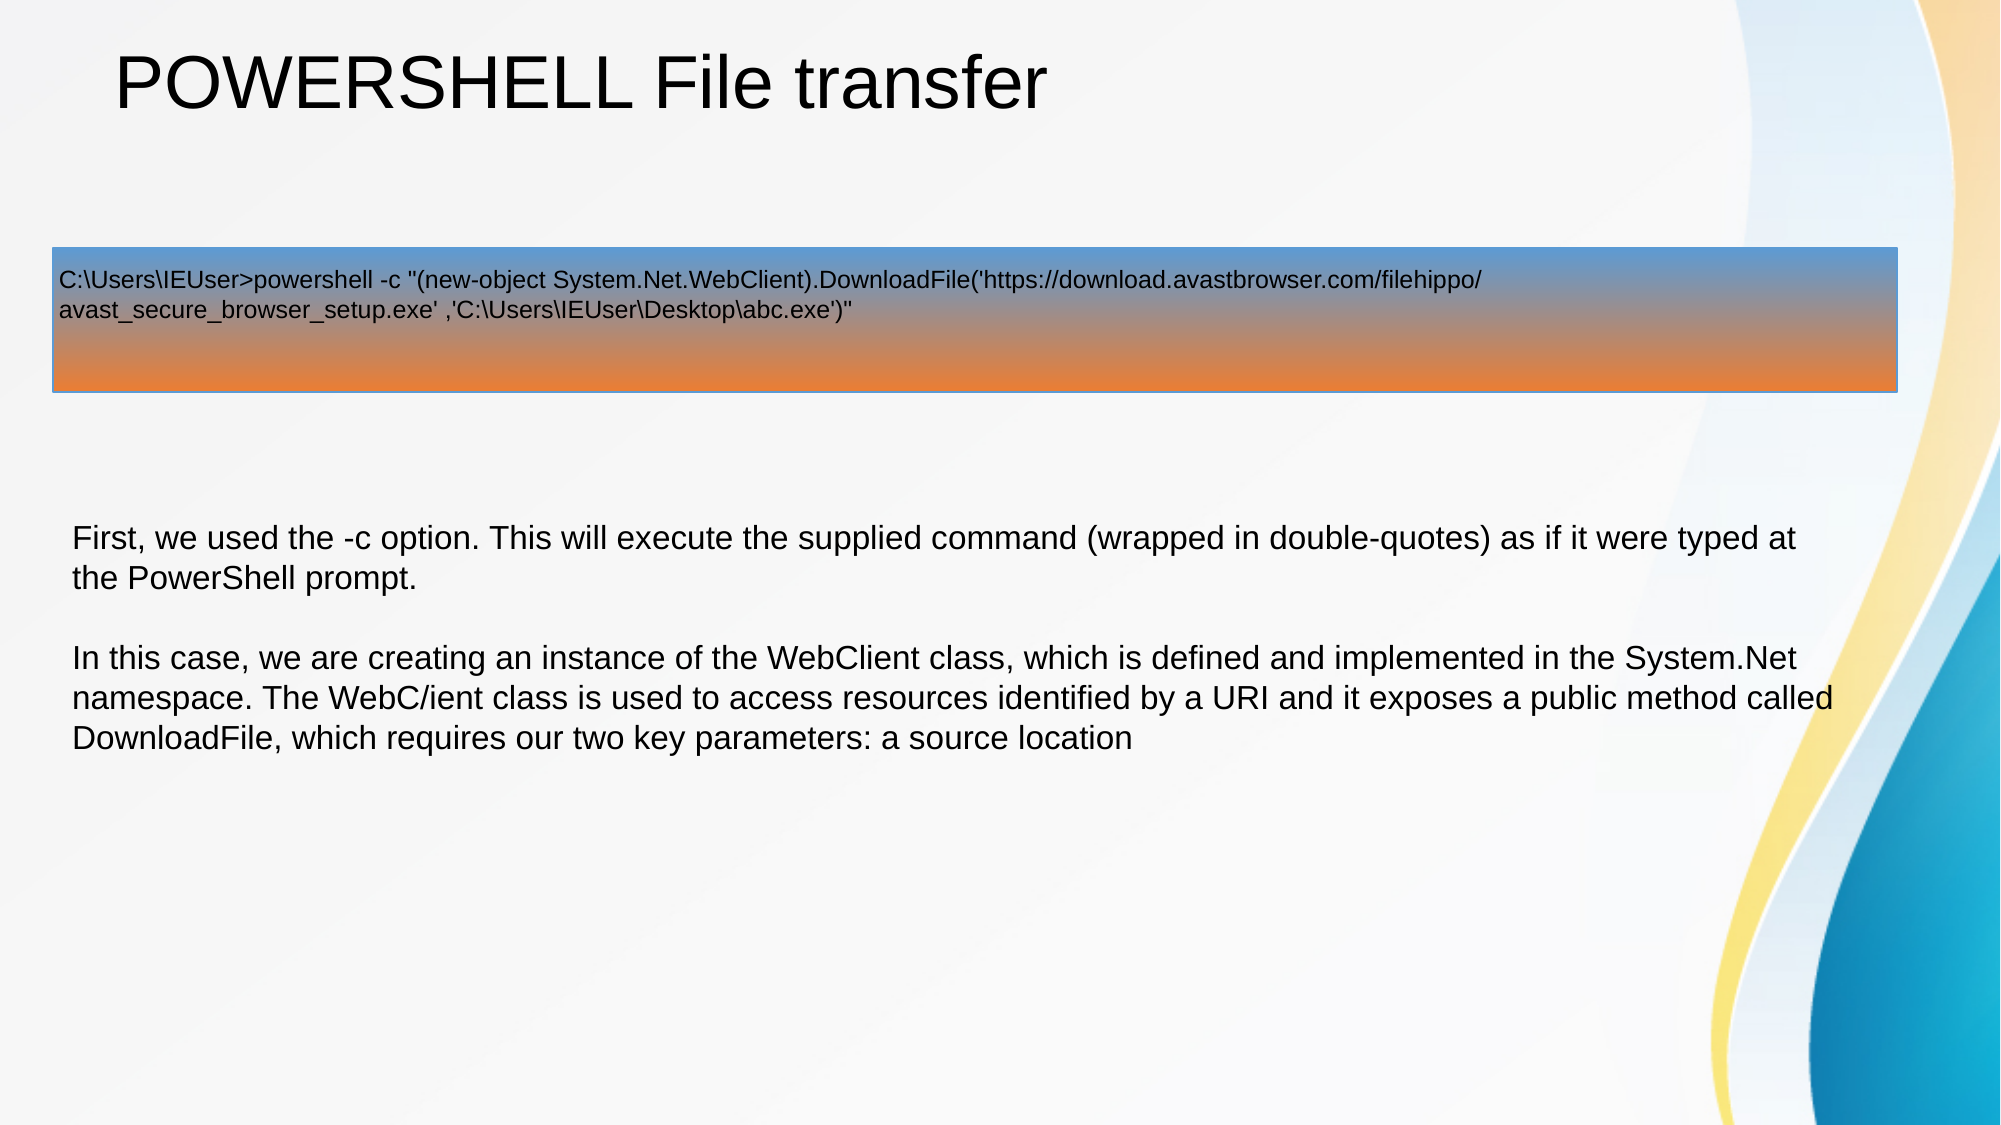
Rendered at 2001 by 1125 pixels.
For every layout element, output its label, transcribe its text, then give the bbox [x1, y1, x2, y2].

text_box First, we used the -c option. This will execute the supplied command (wrapped in double-quotes) as if it were typed at the PowerShell prompt. In this case, we are creating an instance of the WebClient class, which is defined and implemented in the System.Net namespace. The WebC/ient class is used to access resources identified by a URI and it exposes a public method called DownloadFile, which requires our two key parameters: a source location [57, 452, 1858, 820]
text_box [53, 331, 1898, 393]
text_box [53, 247, 1898, 256]
text_box C:\Users\IEUser>powershell -c "(new-object System.Net.WebClient).DownloadFile('https://download.avastbrowser.com/filehippo/avast_secure_browser_setup.exe' ,'C:\Users\IEUser\Desktop\abc.exe')" [43, 256, 1922, 331]
title POWERSHELL File transfer [99, 30, 1901, 127]
picture [0, 0, 2001, 1125]
